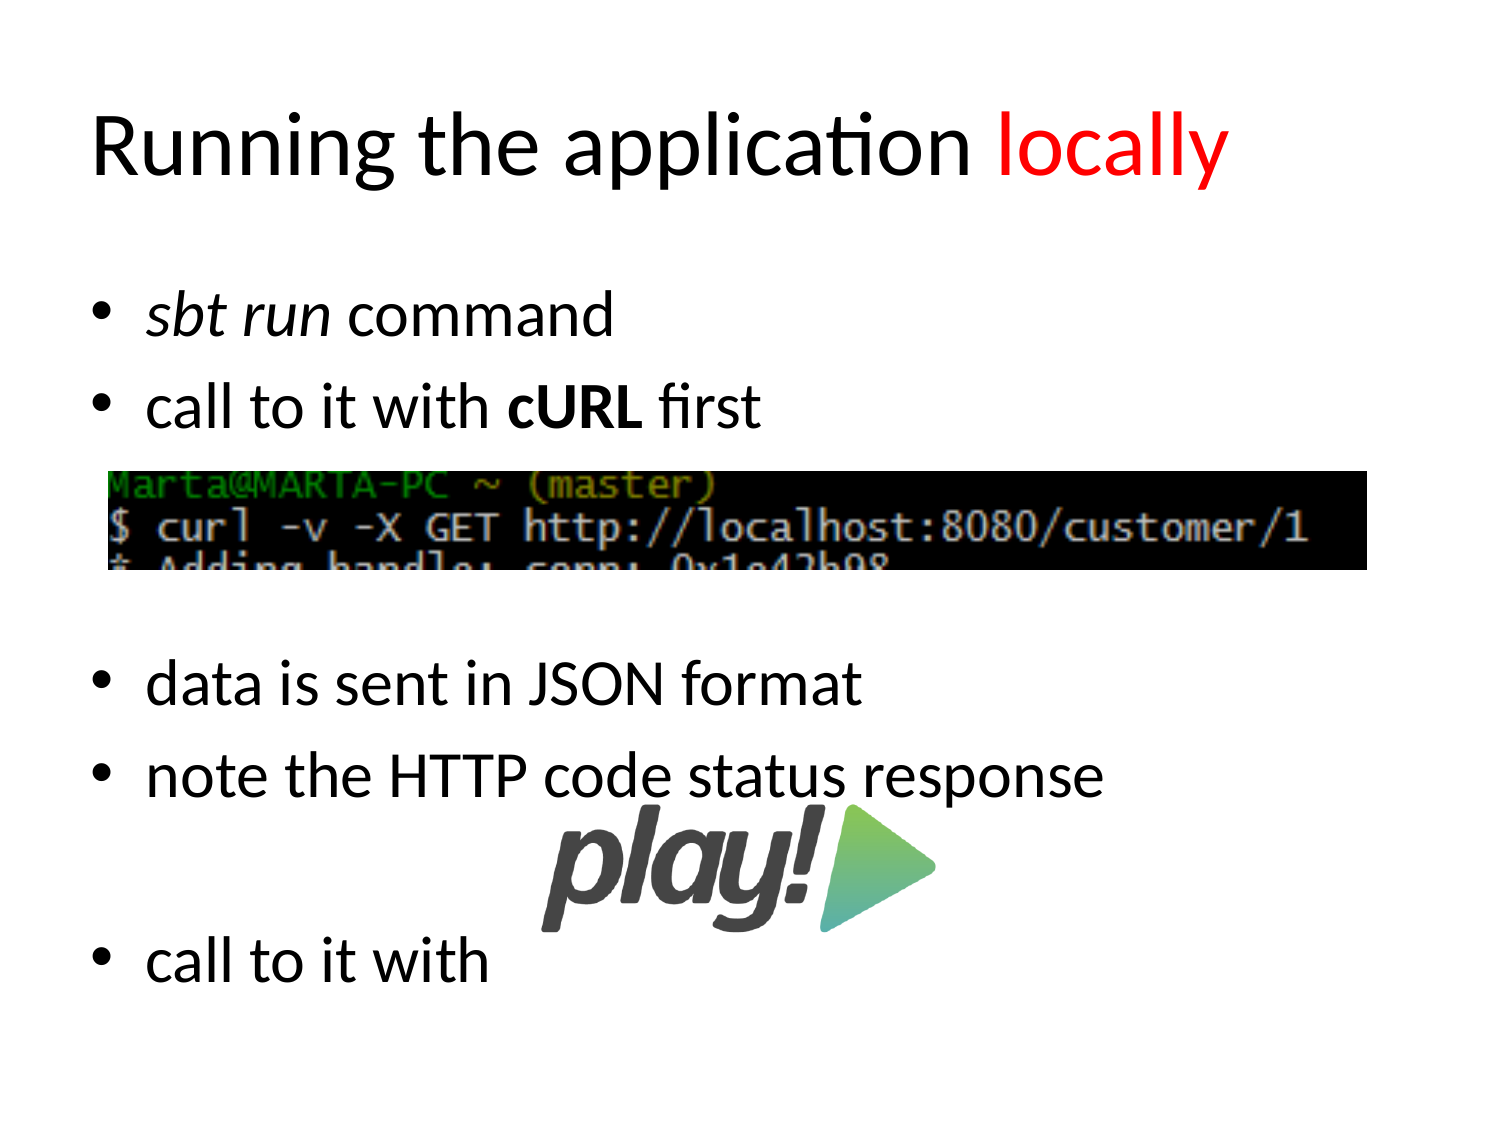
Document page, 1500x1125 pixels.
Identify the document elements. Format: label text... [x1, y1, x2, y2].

title Running the application locally [75, 45, 1425, 233]
list sbt run command call to it with cURL first data is sent in JSON format note the HTTP code status response call to it with [75, 262, 1425, 1005]
picture [108, 471, 1368, 570]
picture [537, 800, 939, 936]
